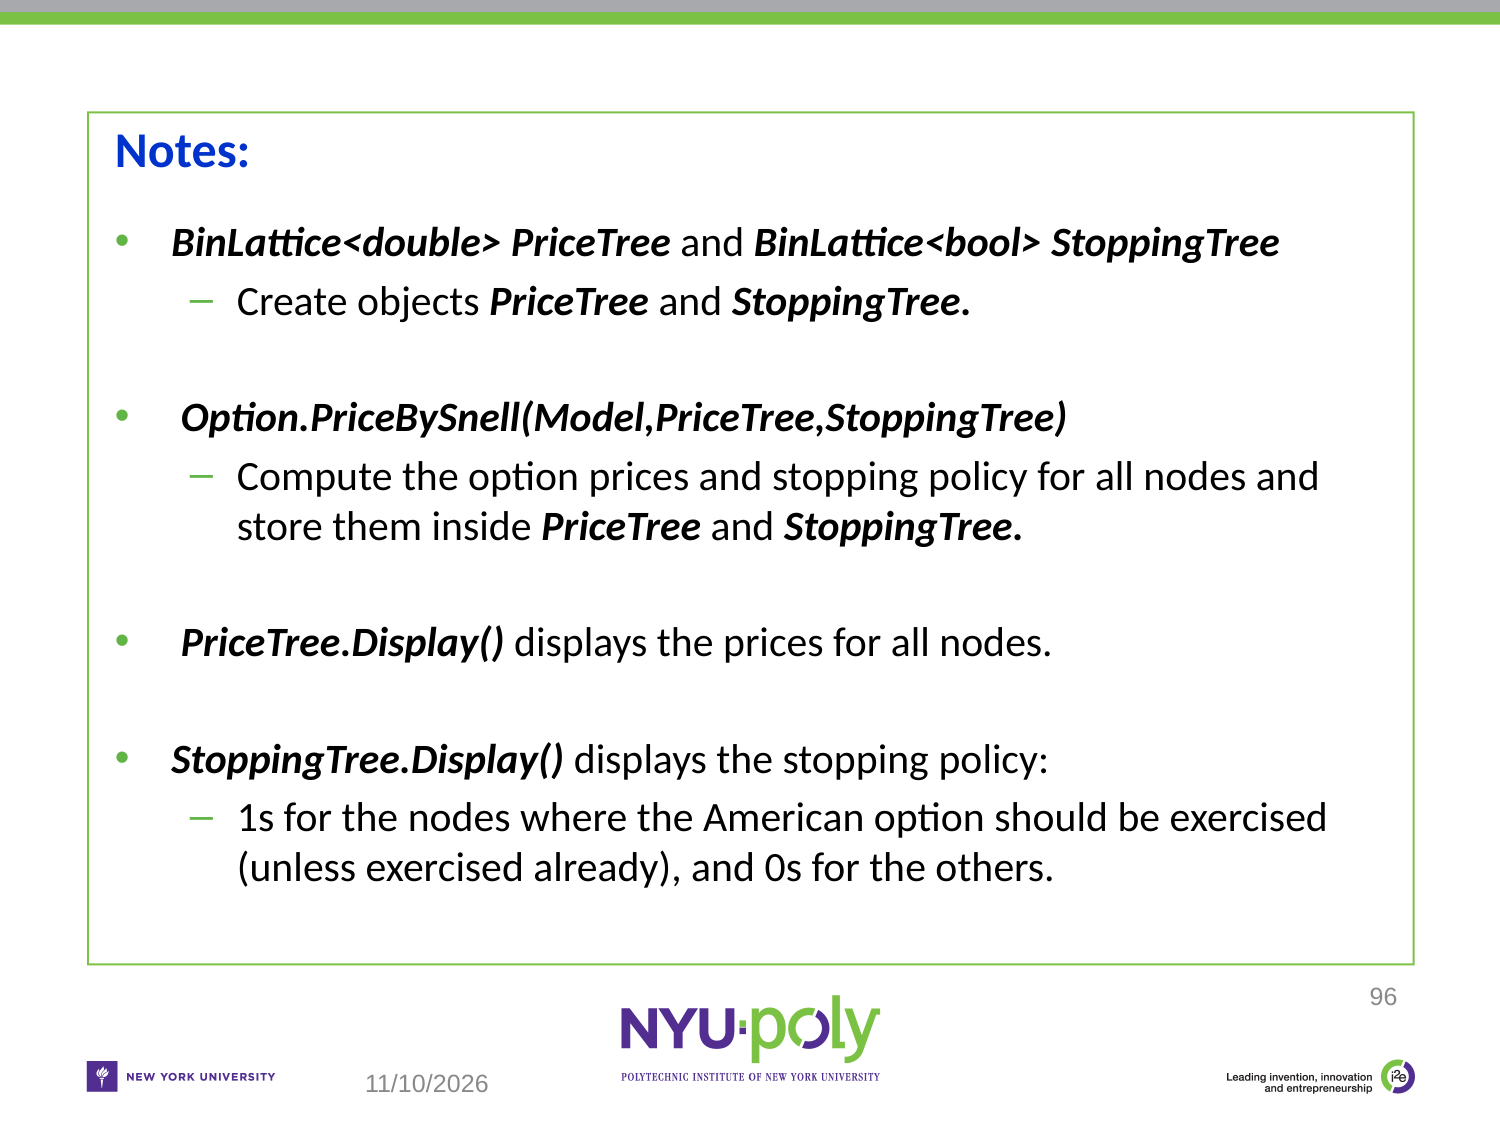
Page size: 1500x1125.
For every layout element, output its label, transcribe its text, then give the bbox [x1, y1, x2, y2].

title Notes: [99, 112, 1400, 183]
picture [0, 0, 1500, 1125]
slide_number 96 [1062, 965, 1413, 1025]
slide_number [350, 1052, 525, 1113]
list BinLattice<double> PriceTree and BinLattice<bool> StoppingTree Create objects PriceTree and StoppingTree. Option.PriceBySnell(Model,PriceTree,StoppingTree) Compute the option prices and stopping policy for all nodes and store them inside PriceTree and StoppingTree. PriceTree.Display() displays the prices for all nodes. StoppingTree.Display() displays the stopping policy: 1s for the nodes where the American option should be exercised (unless exercised already), and 0s for the others. [99, 207, 1400, 963]
